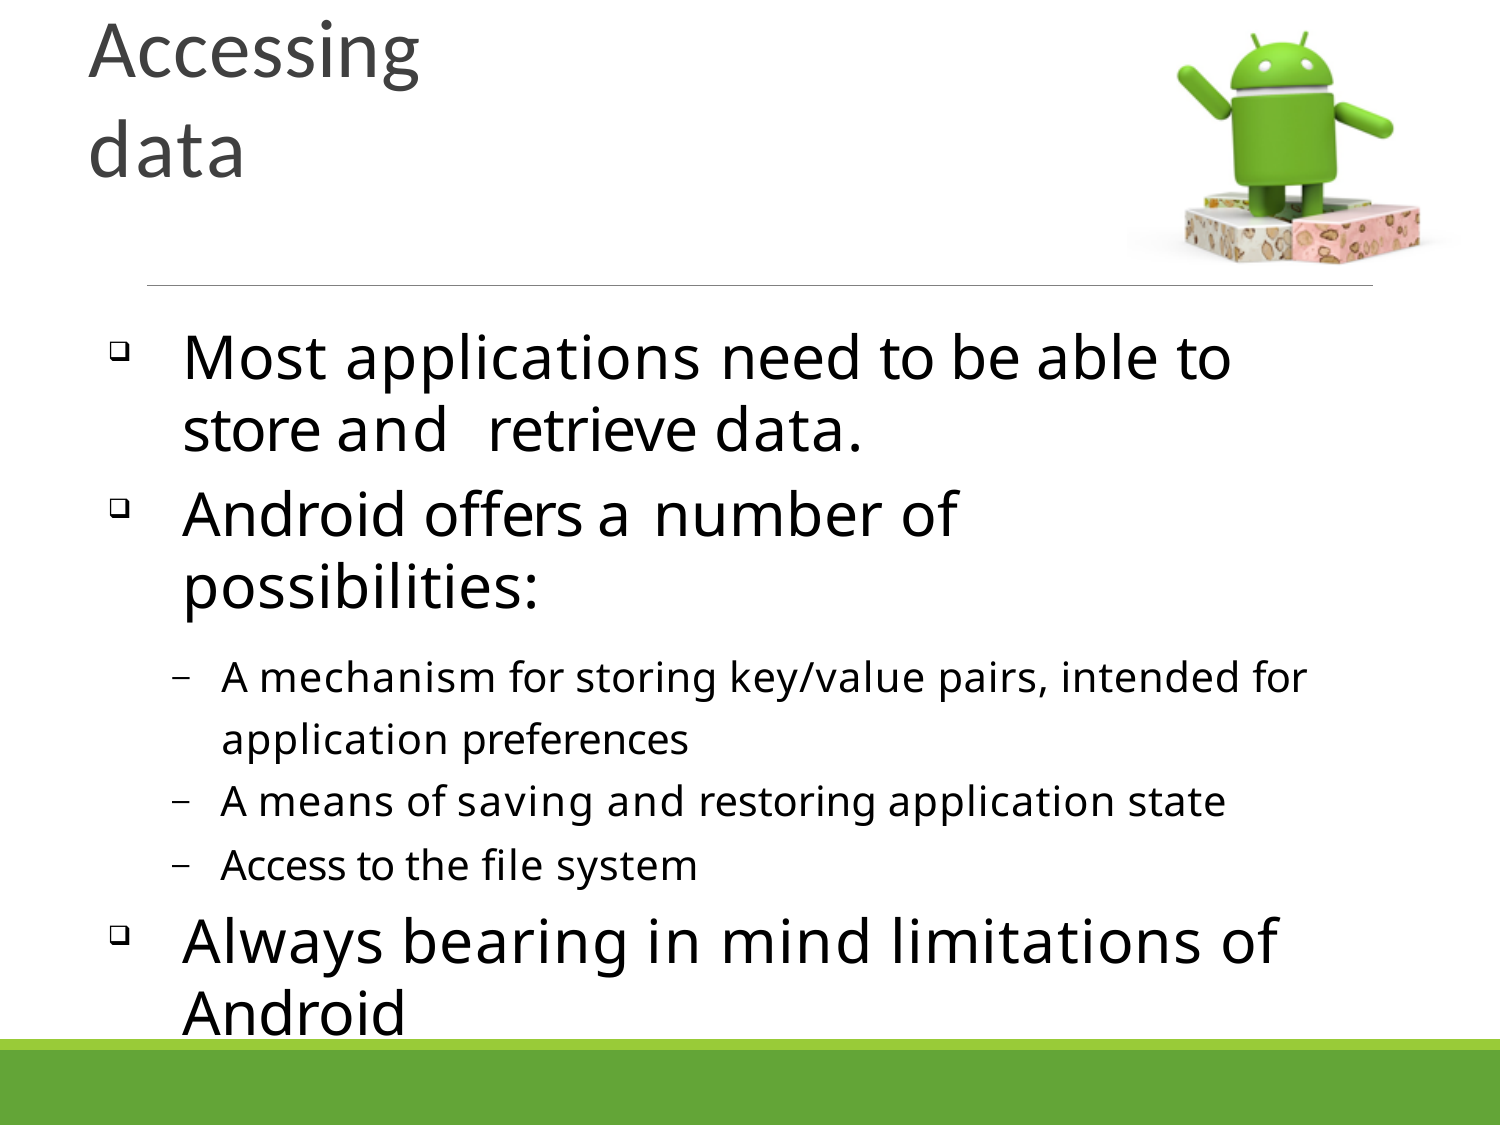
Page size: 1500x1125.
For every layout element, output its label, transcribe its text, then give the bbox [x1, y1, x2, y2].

picture [1126, 21, 1461, 267]
title Accessing data [86, 0, 598, 195]
text_box Most applications need to be able to store and retrieve data. Android oﬀers a number of possibilities: A mechanism for storing key/value pairs, intended for application preferences A means of saving and restoring application state Access to the file system Always bearing in mind limitations of Android [106, 319, 1396, 1048]
